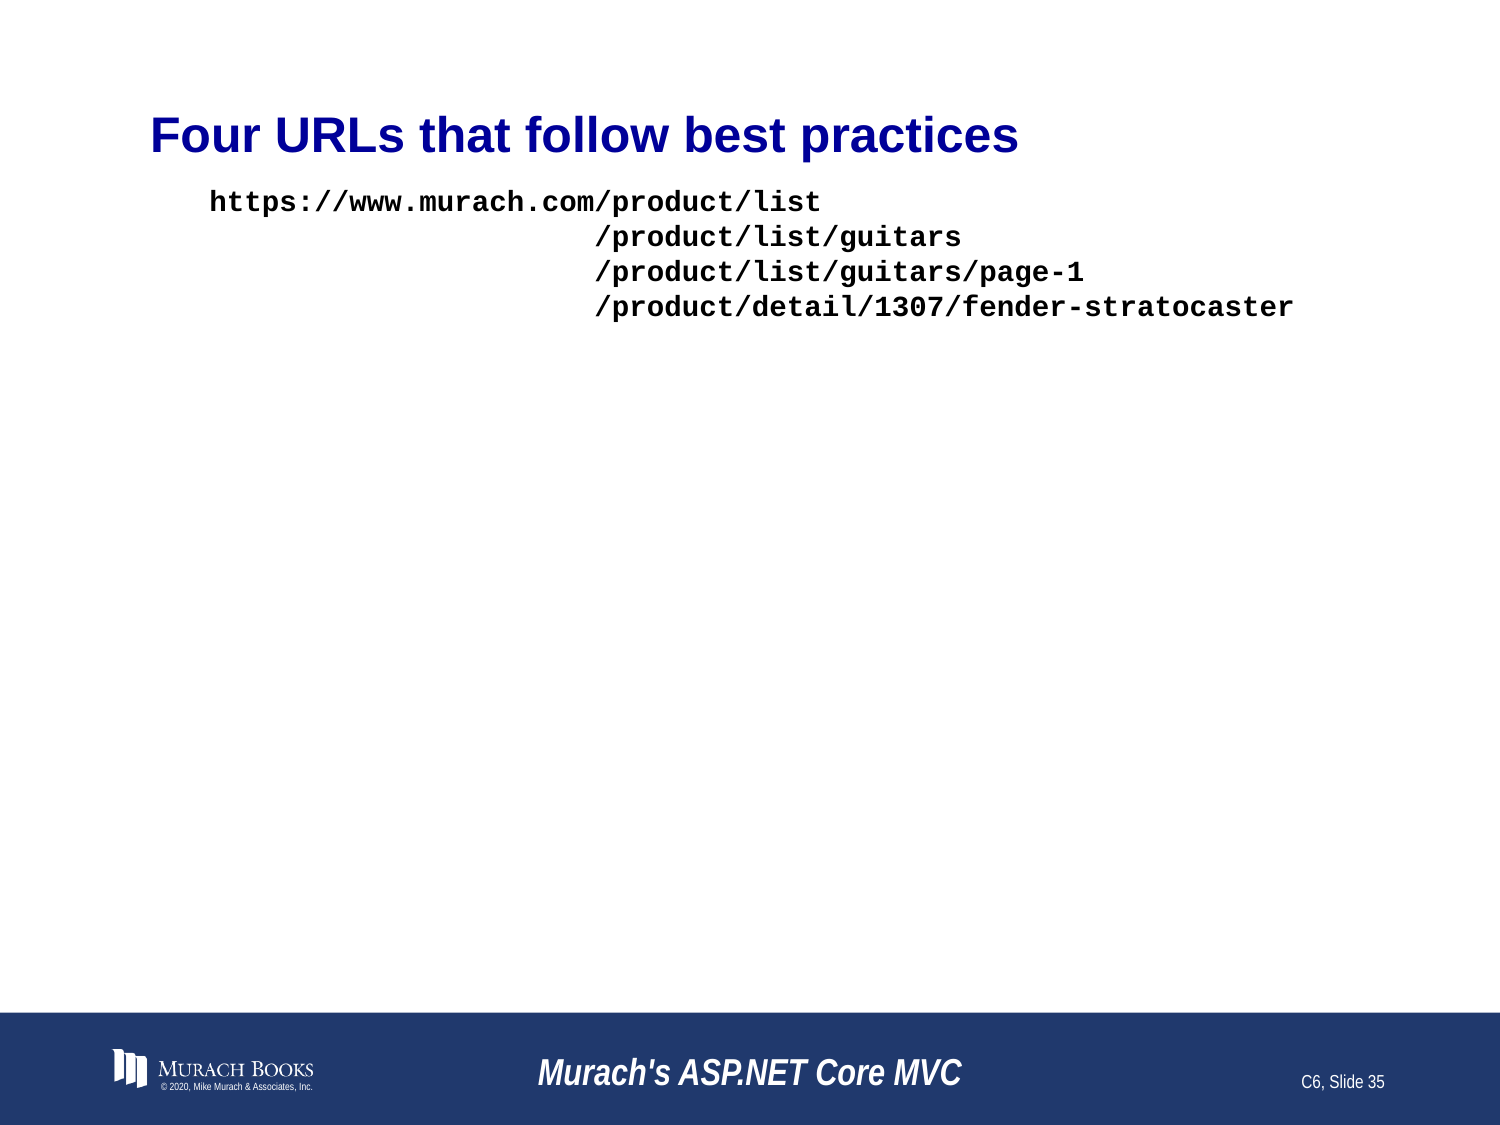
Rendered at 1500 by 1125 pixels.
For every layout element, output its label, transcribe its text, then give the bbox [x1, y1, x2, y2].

title Four URLs that follow best practices [150, 102, 1350, 164]
footer © 2020, Mike Murach & Associates, Inc. [12, 1025, 463, 1100]
list https://www.murach.com/product/list /product/list/guitars /product/list/guitars/page-1 /product/detail/1307/fender-stratocaster [137, 174, 1350, 975]
slide_number Murach's ASP.NET Core MVC [463, 1025, 1050, 1100]
slide_number C6, Slide 35 [1087, 1025, 1400, 1100]
